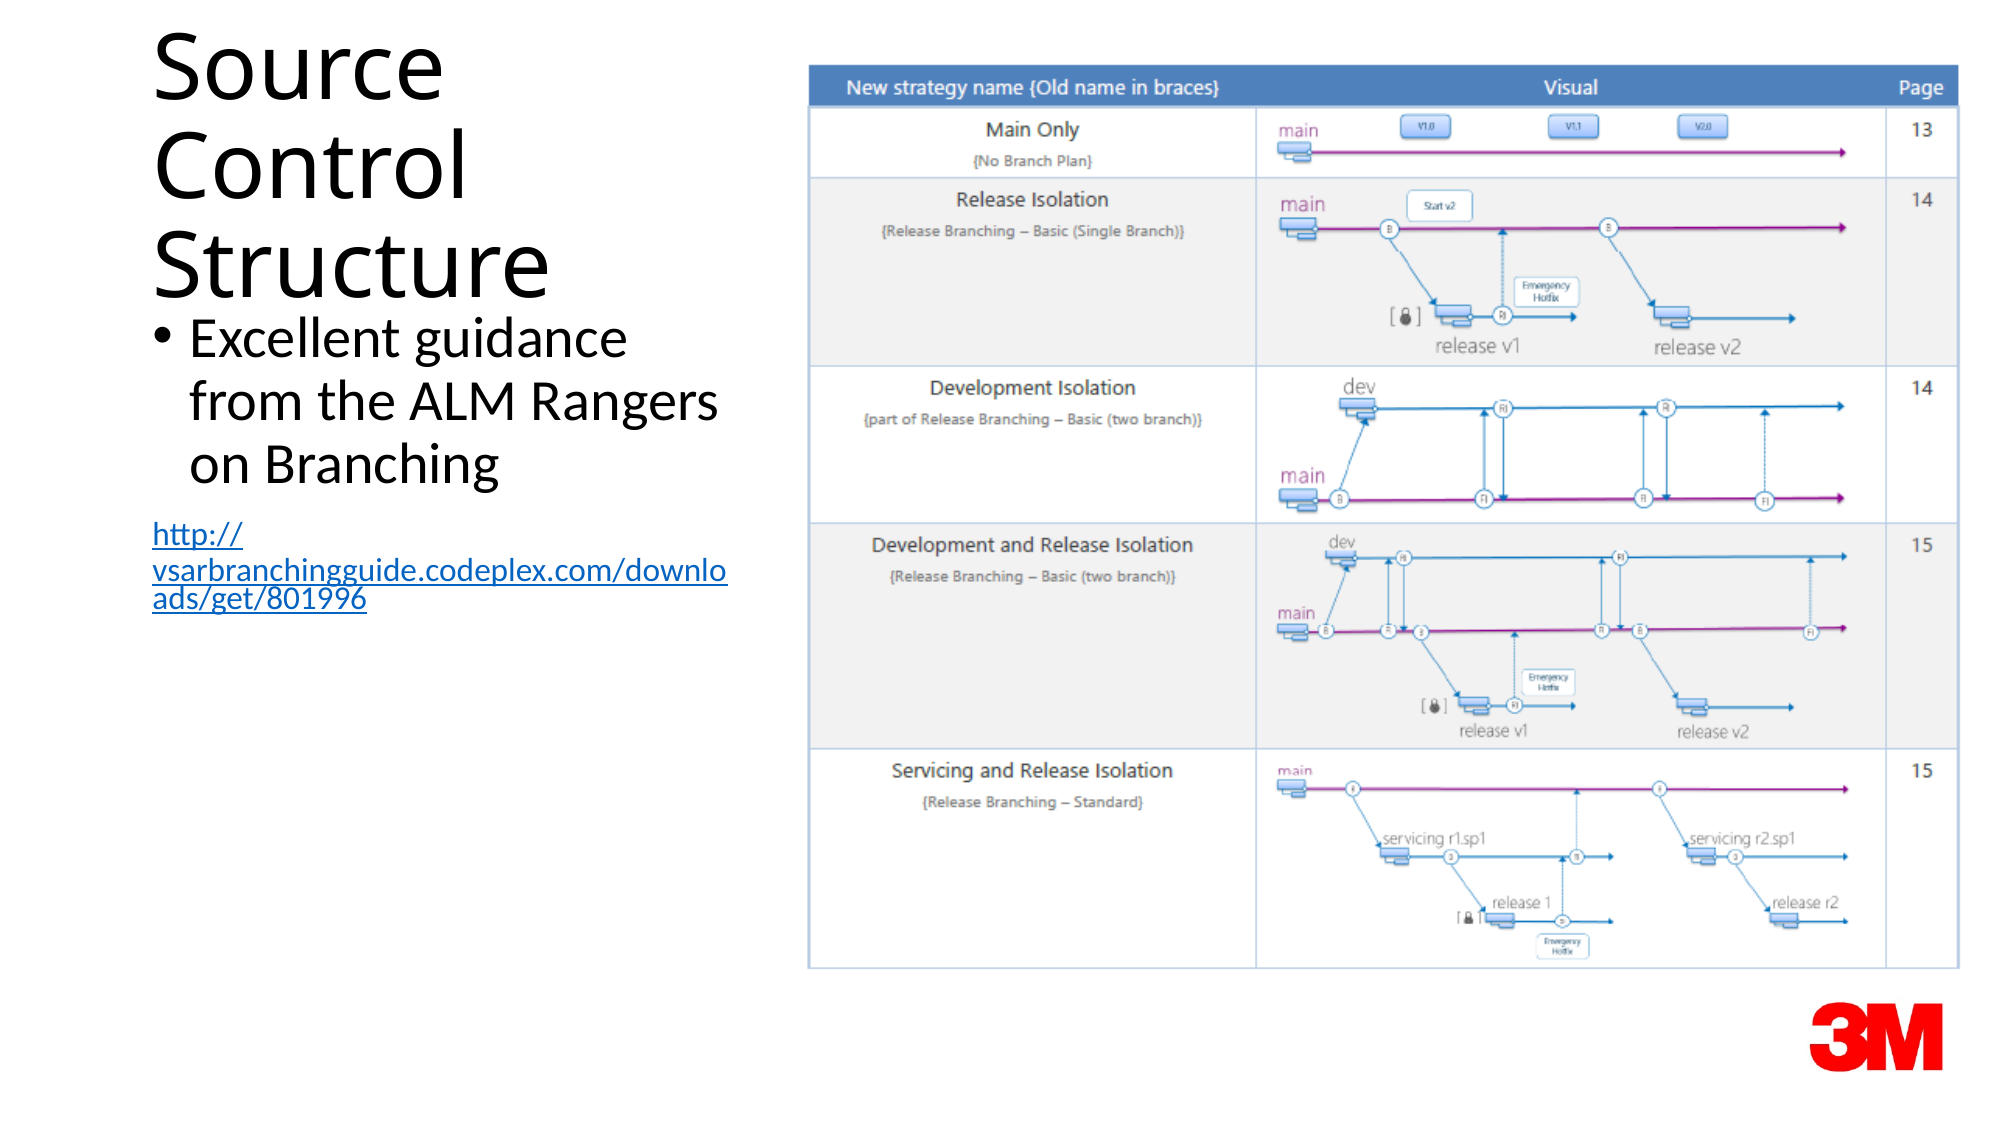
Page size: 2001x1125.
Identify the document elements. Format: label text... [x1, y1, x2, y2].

picture [1806, 995, 1950, 1076]
list Excellent guidance from the ALM Rangers on Branching http://vsarbranchingguide.codeplex.com/downloads/get/801996 [137, 299, 752, 1014]
picture [803, 59, 1968, 977]
title Source Control Structure [137, 59, 803, 278]
